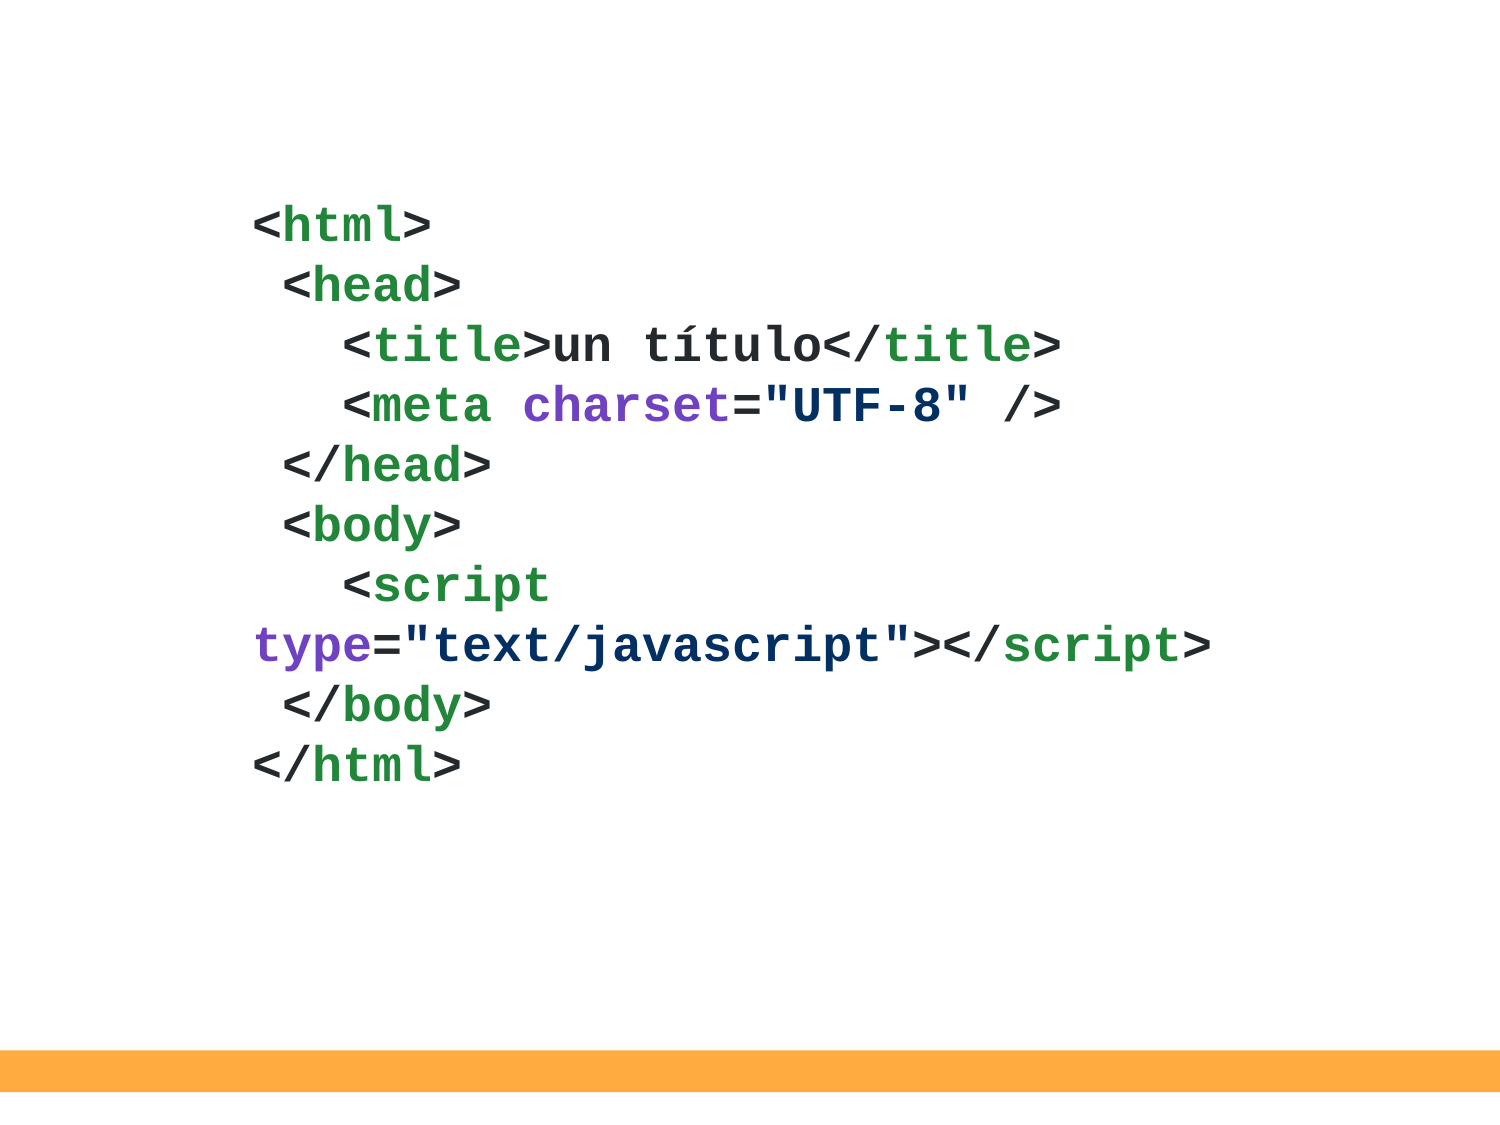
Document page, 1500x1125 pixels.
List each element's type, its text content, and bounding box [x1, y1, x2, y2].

text_box [0, 1050, 1500, 1093]
text_box <html> <head> <title>un título</title> <meta charset="UTF-8" /> </head> <body> <script type="text/javascript"></script> </body> </html> [237, 176, 1296, 662]
